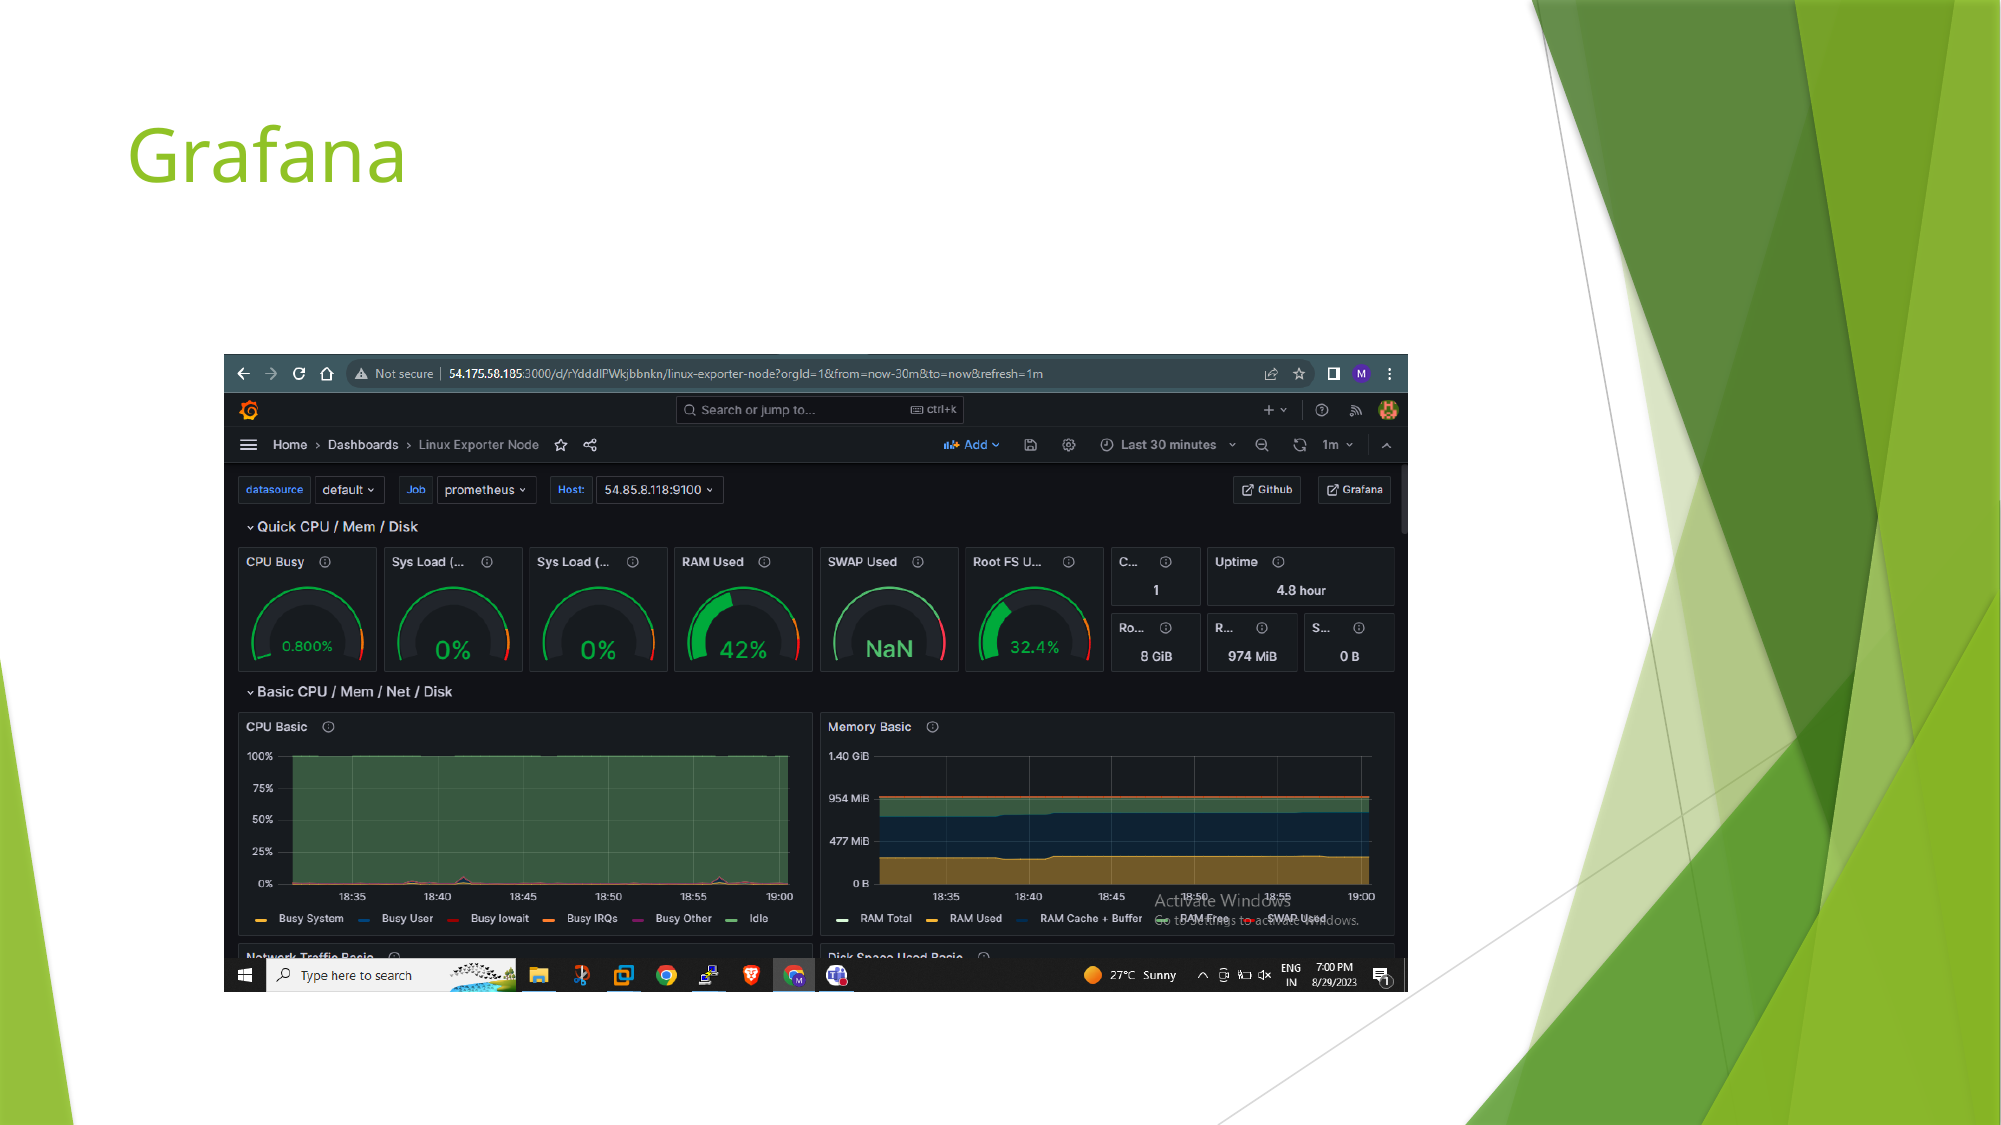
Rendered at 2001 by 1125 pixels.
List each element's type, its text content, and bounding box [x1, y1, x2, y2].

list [223, 353, 1409, 992]
title Grafana [111, 99, 1522, 317]
